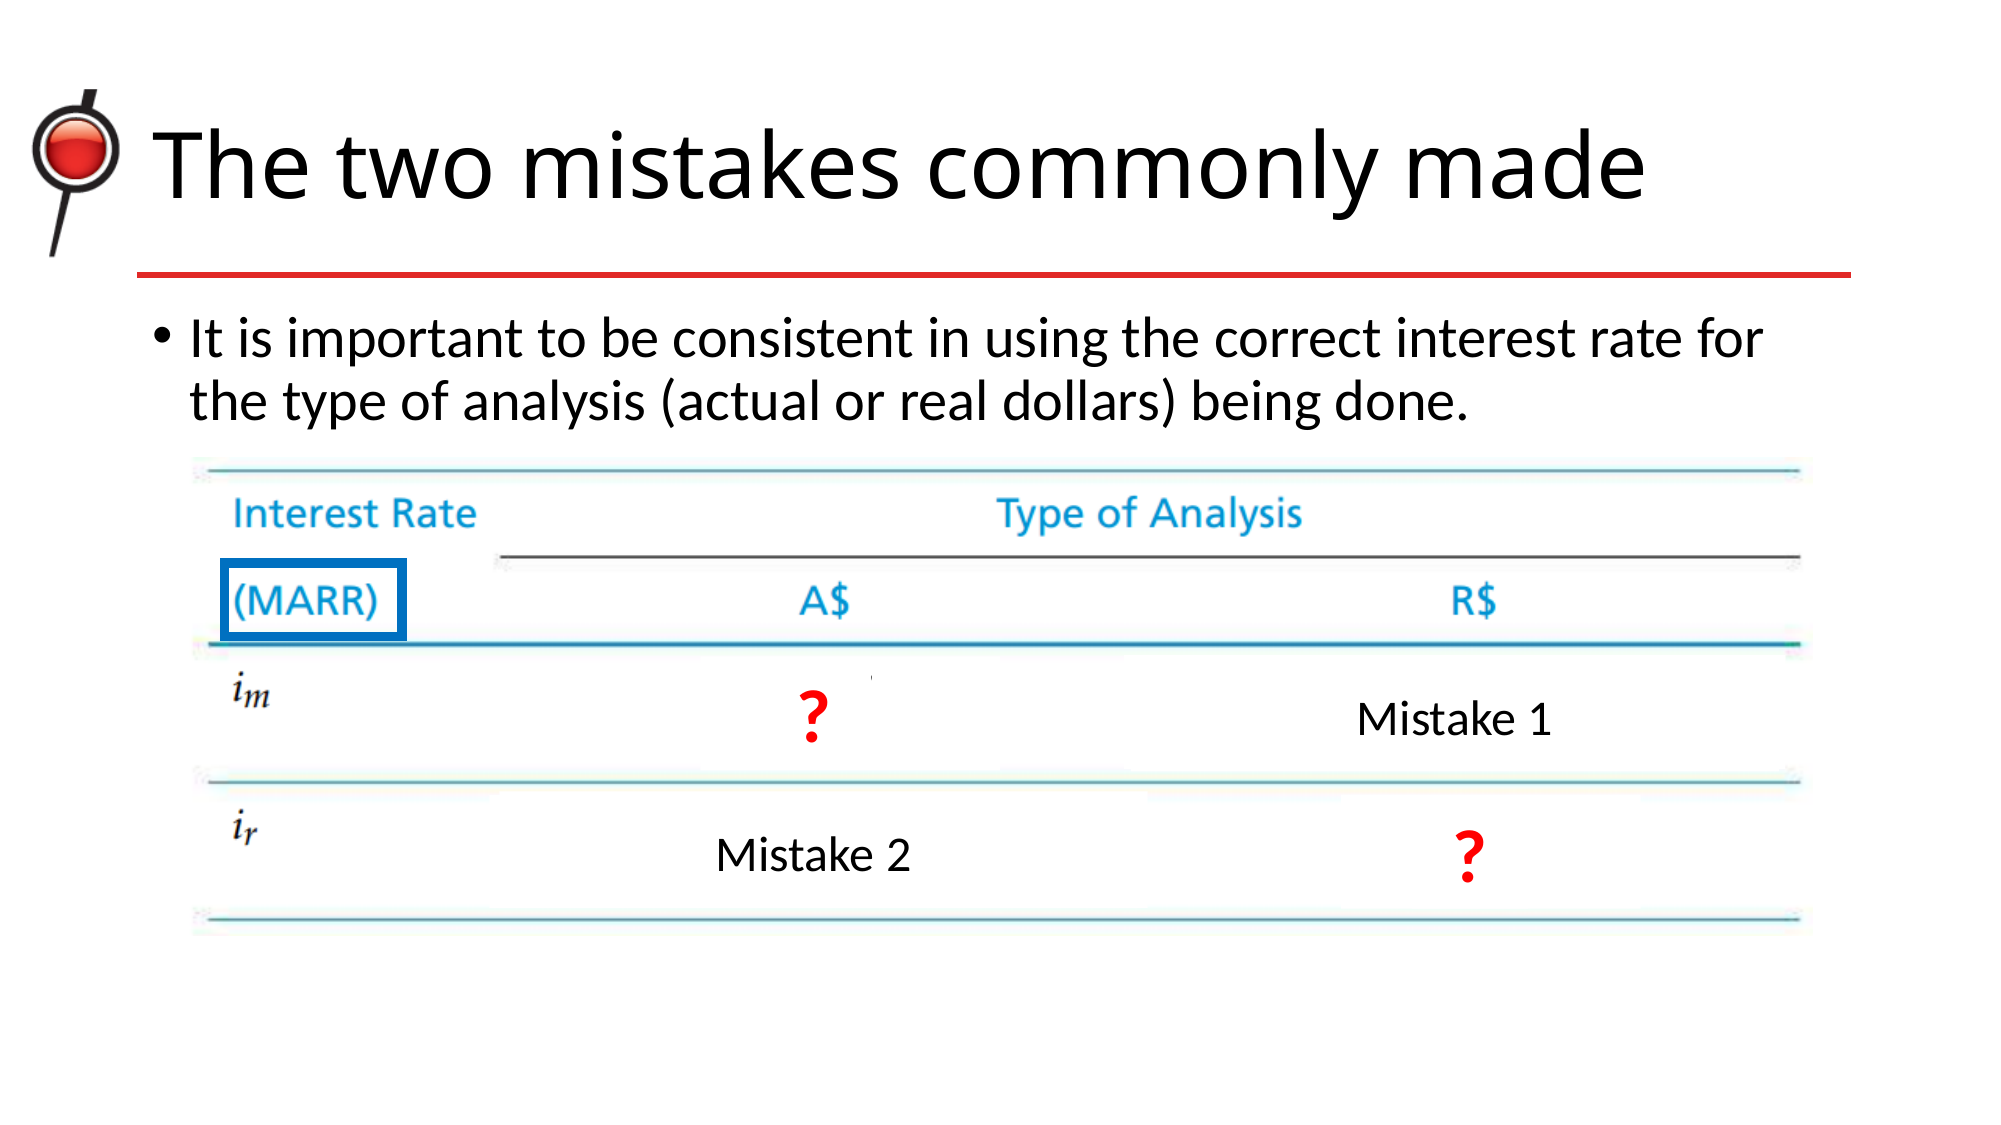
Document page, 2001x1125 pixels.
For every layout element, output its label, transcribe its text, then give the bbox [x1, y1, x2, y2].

list It is important to be consistent in using the correct interest rate for the type of analysis (actual or real dollars) being done. [137, 299, 1863, 1014]
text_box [187, 457, 1813, 936]
title The two mistakes commonly made [137, 59, 1863, 278]
picture [9, 69, 137, 268]
picture [1435, 808, 1508, 885]
picture [798, 675, 872, 752]
